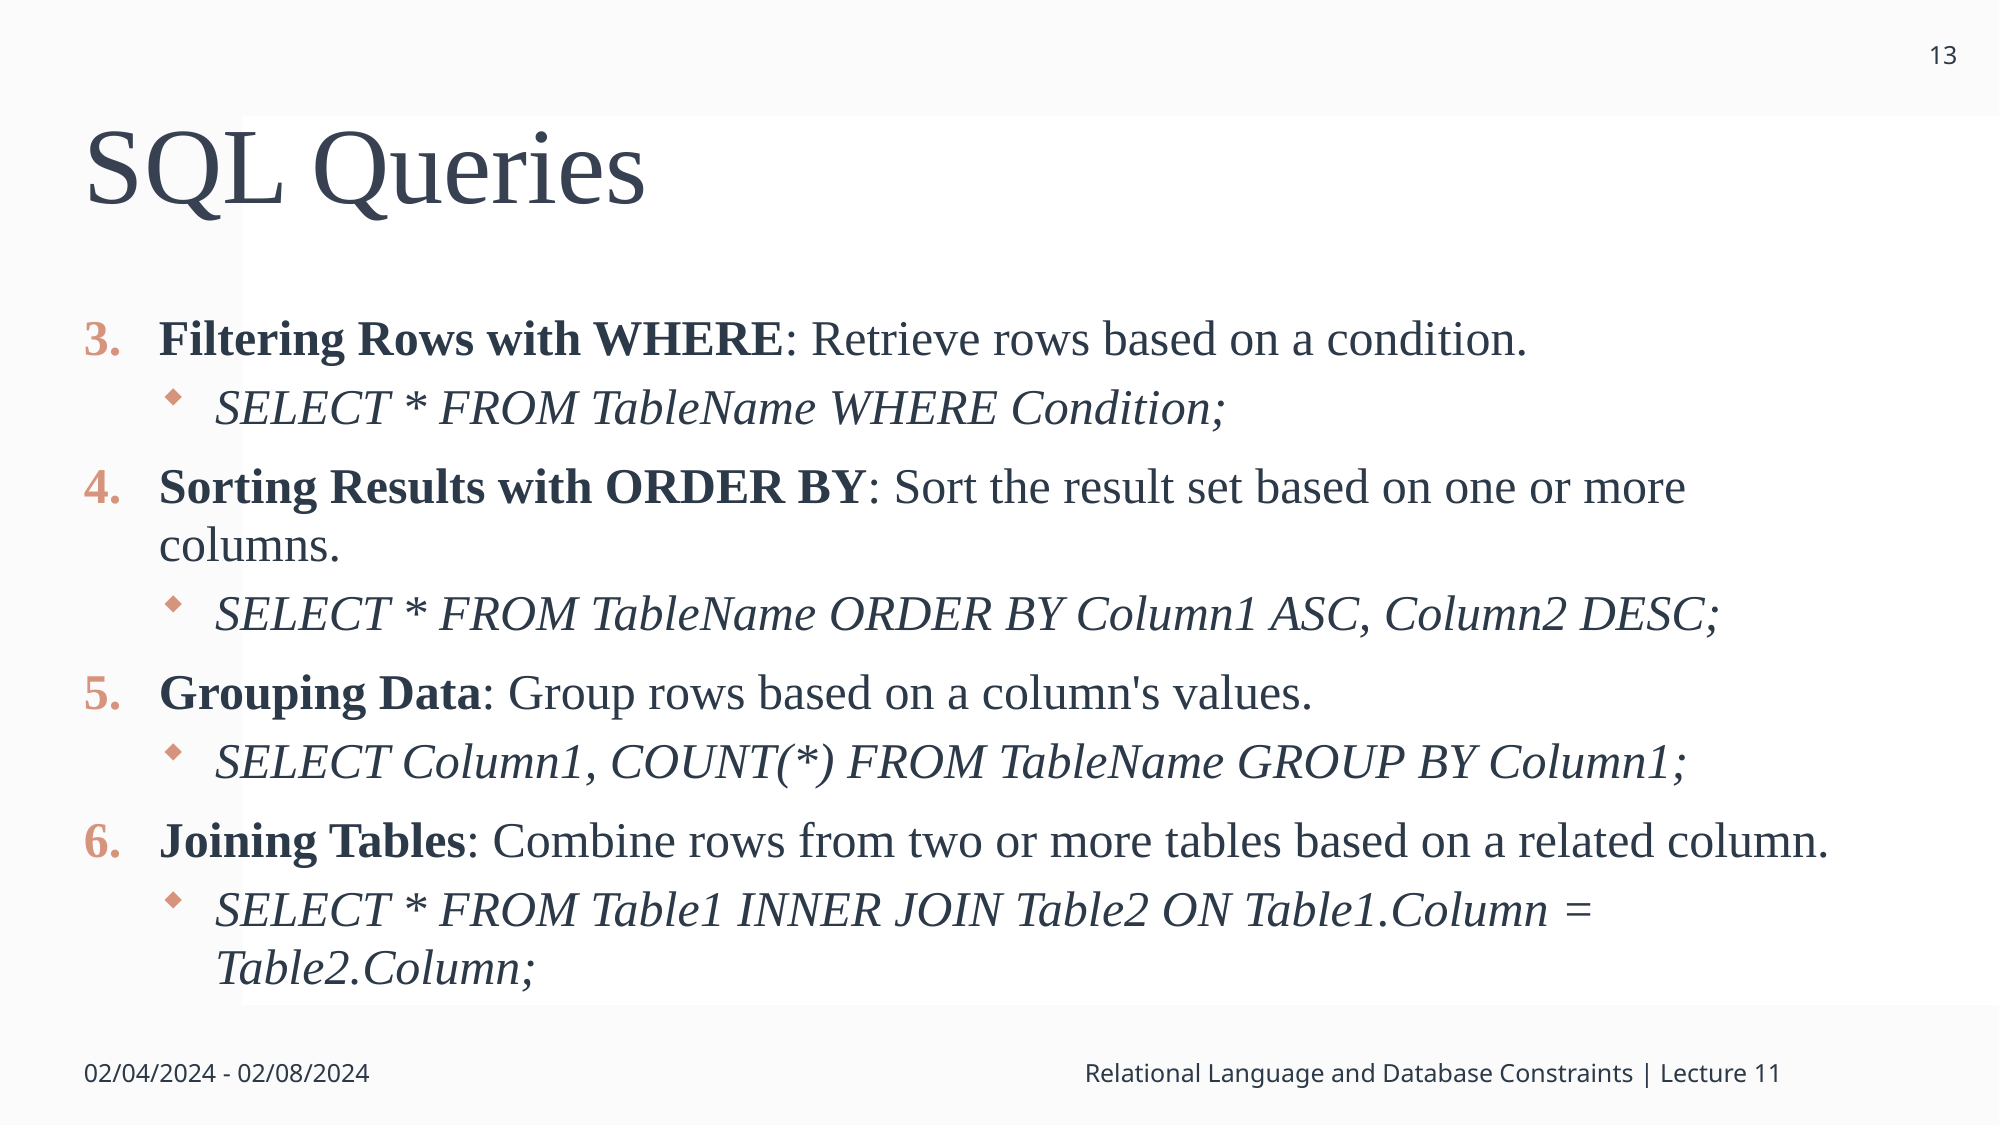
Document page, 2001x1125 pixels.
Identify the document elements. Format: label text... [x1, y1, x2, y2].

list Filtering Rows with WHERE: Retrieve rows based on a condition. SELECT * FROM TableName WHERE Condition; Sorting Results with ORDER BY: Sort the result set based on one or more columns. SELECT * FROM TableName ORDER BY Column1 ASC, Column2 DESC; Grouping Data: Group rows based on a column's values. SELECT Column1, COUNT(*) FROM TableName GROUP BY Column1; Joining Tables: Combine rows from two or more tables based on a related column. SELECT * FROM Table1 INNER JOIN Table2 ON Table1.Column = Table2.Column; [68, 299, 1867, 990]
title SQL Queries [68, 59, 1799, 278]
slide_number 13 [1886, 0, 2000, 113]
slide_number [68, 1020, 519, 1125]
footer Relational Language and Database Constraints | Lecture 11 [618, 1020, 1799, 1125]
